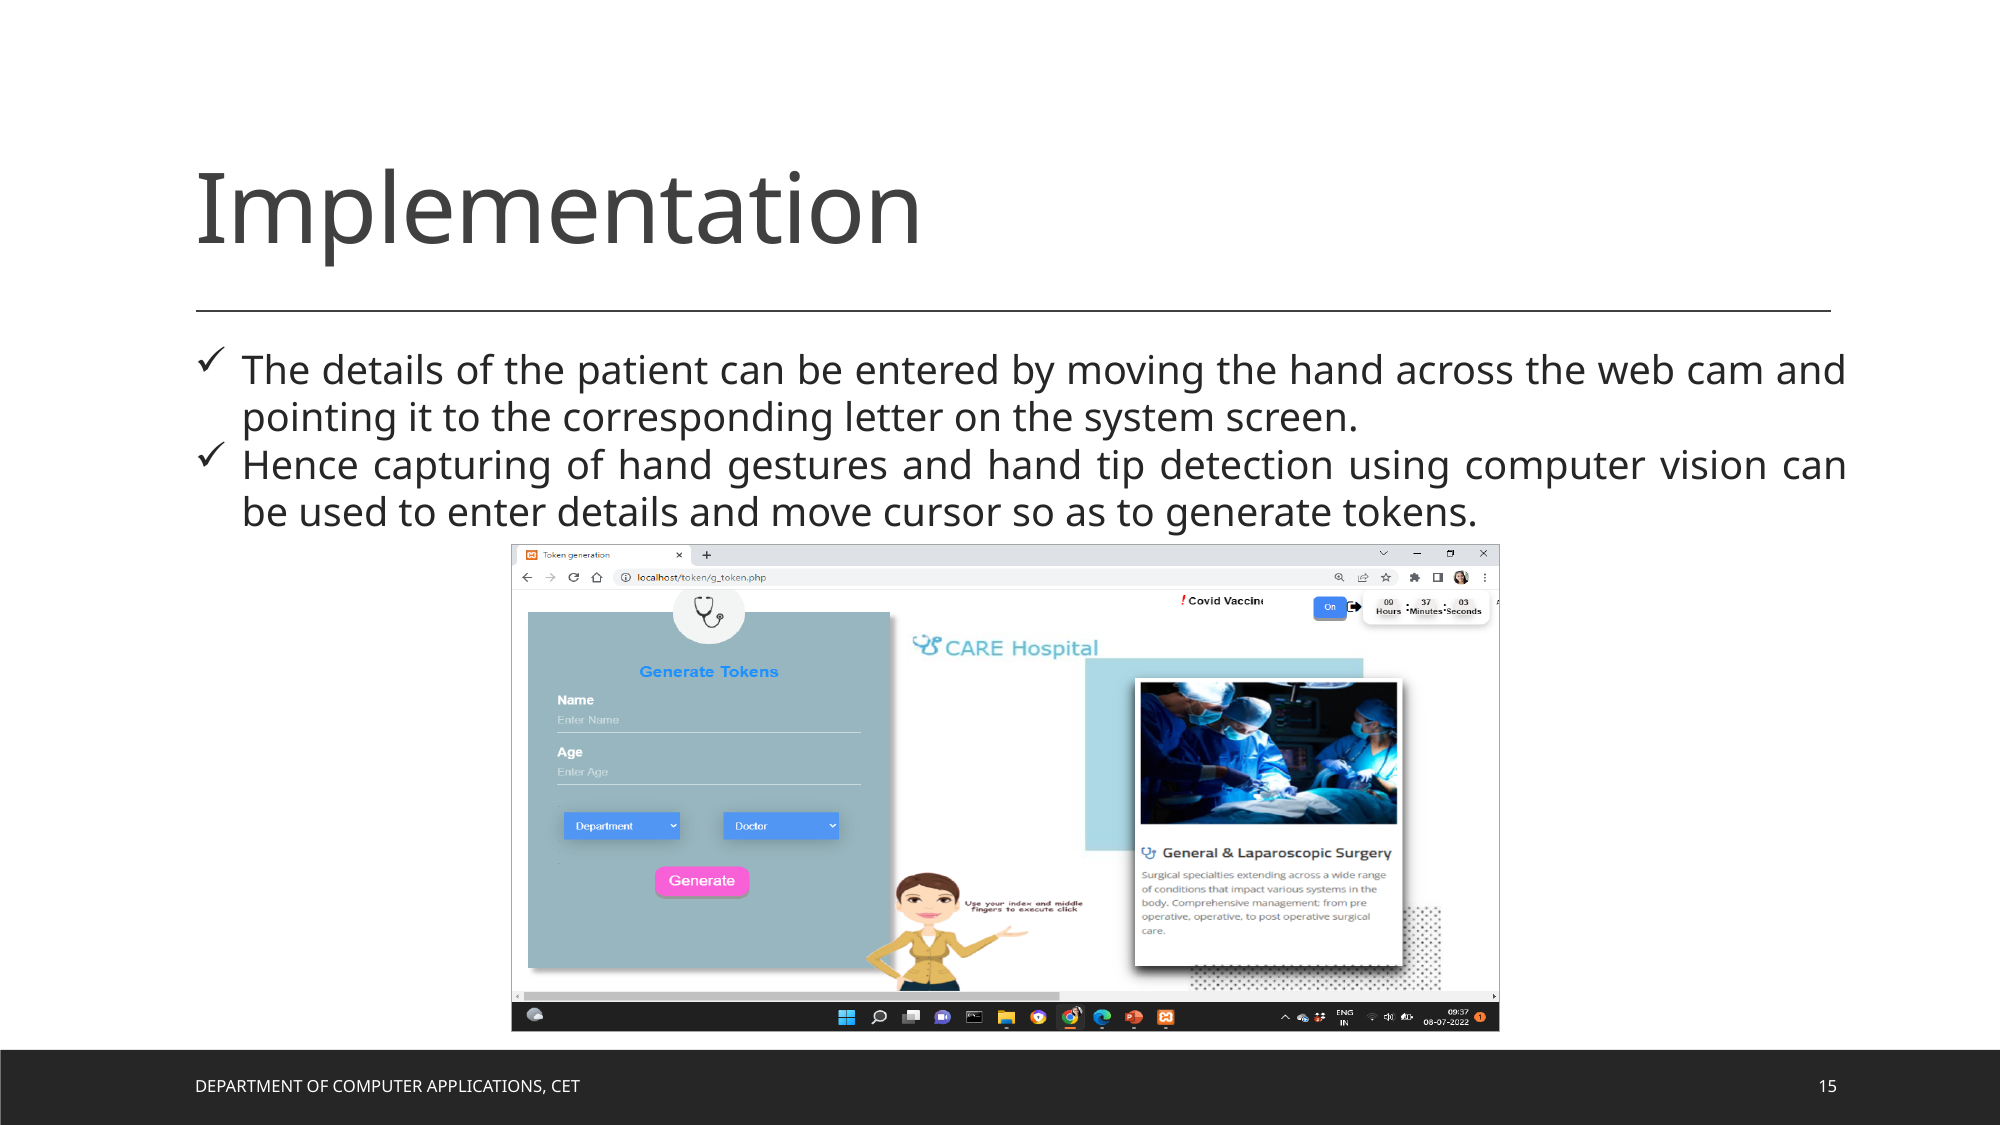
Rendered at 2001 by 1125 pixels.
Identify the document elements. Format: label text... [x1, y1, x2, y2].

title Implementation [180, 33, 1830, 272]
footer DEPARTMENT OF COMPUTER APPLICATIONS, CET [180, 1057, 1299, 1118]
slide_number 15 [1803, 1057, 1932, 1118]
text_box The details of the patient can be entered by moving the hand across the web cam and pointing it to the corresponding letter on the system screen. Hence capturing of hand gestures and hand tip detection using computer vision can be used to enter details and move cursor so as to generate tokens. [180, 337, 1864, 543]
picture [511, 543, 1501, 1033]
